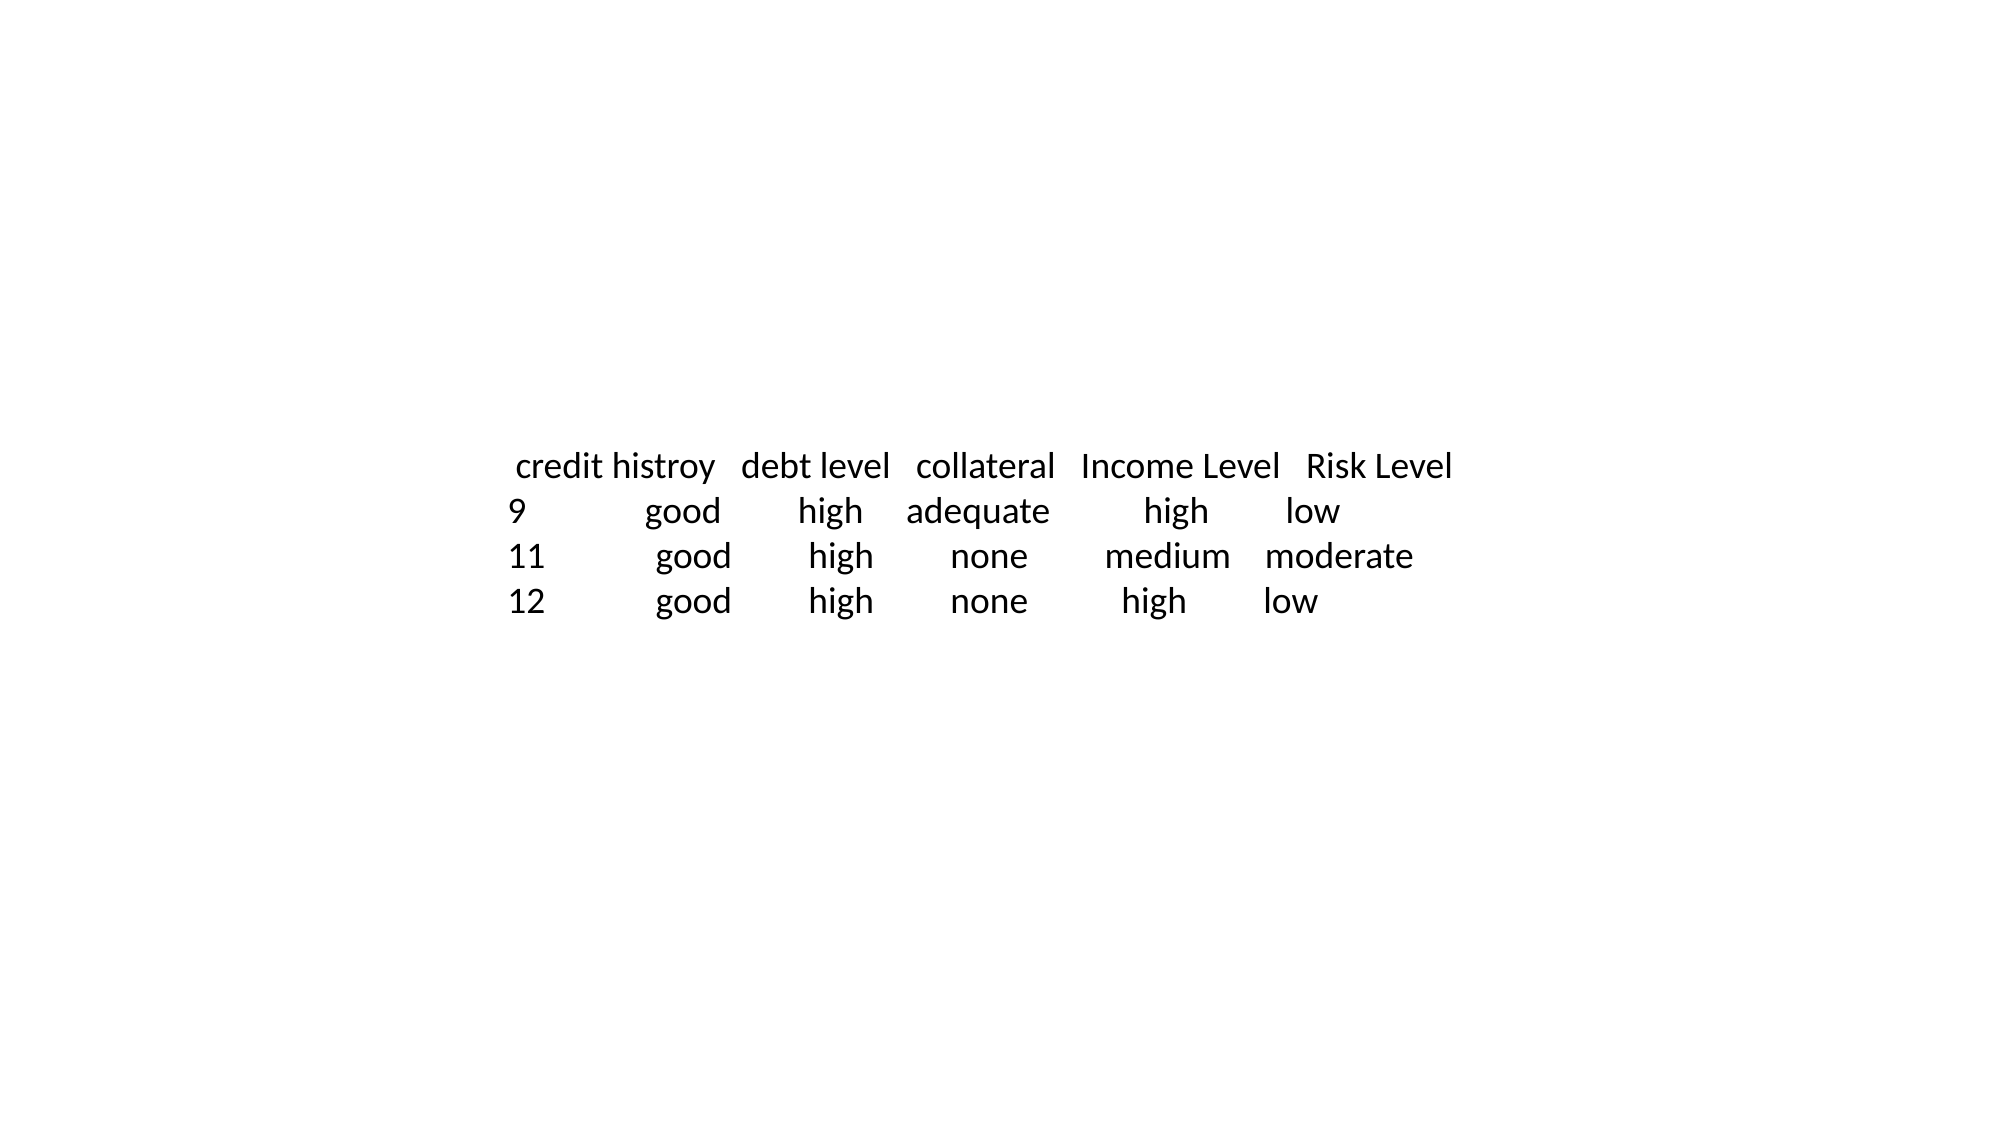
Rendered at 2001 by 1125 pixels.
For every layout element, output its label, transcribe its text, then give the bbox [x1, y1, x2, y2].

text_box credit histroy debt level collateral Income Level Risk Level 9 good high adequate high low 11 good high none medium moderate 12 good high none high low [492, 433, 1504, 629]
